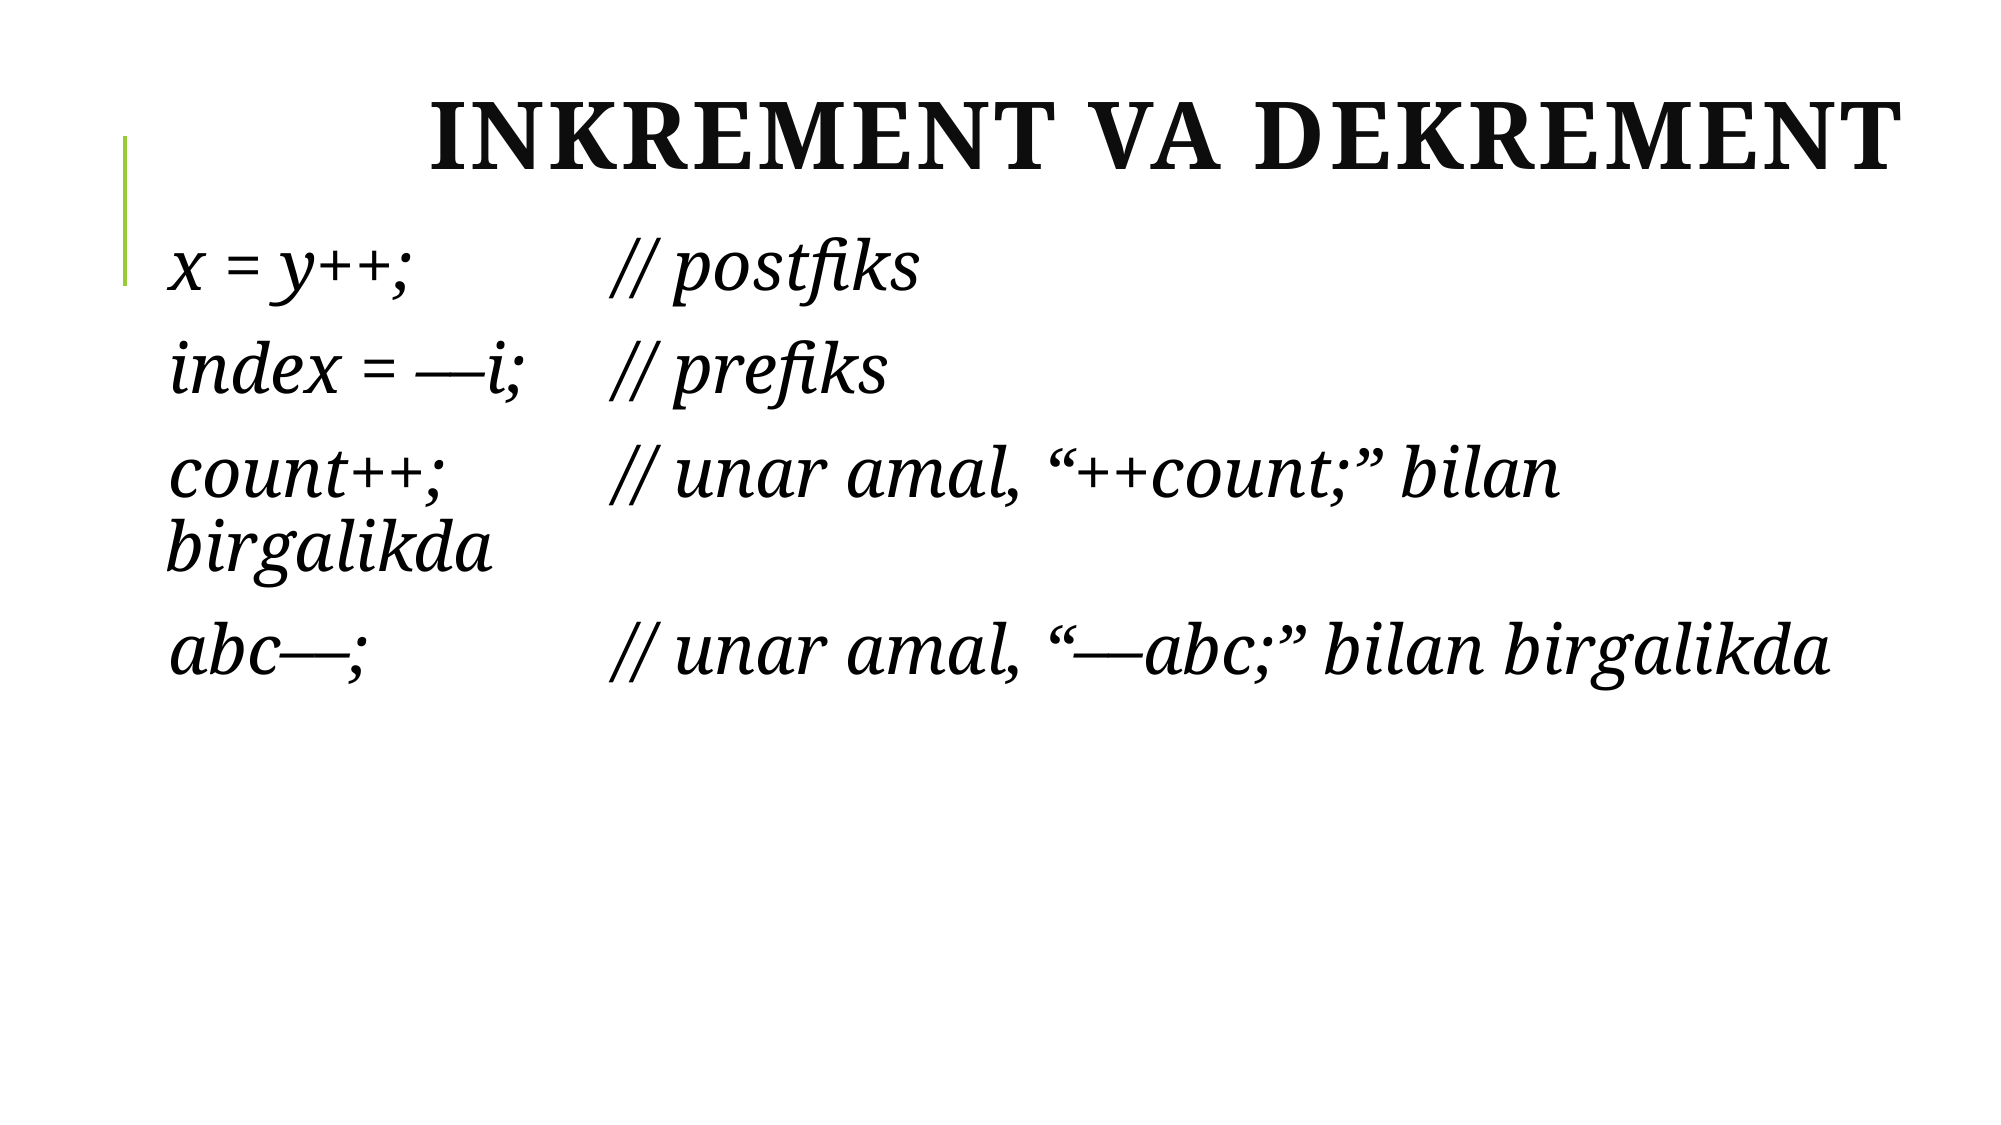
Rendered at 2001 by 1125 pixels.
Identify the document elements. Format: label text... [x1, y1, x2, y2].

title Inkrement va dekrement [143, 69, 1919, 215]
list x = y++; // postfiks index = ––i; // prefiks count++; // unar amal, “++count;” bilan birgalikda abc––; // unar amal, “––abc;” bilan birgalikda [143, 223, 1896, 1030]
